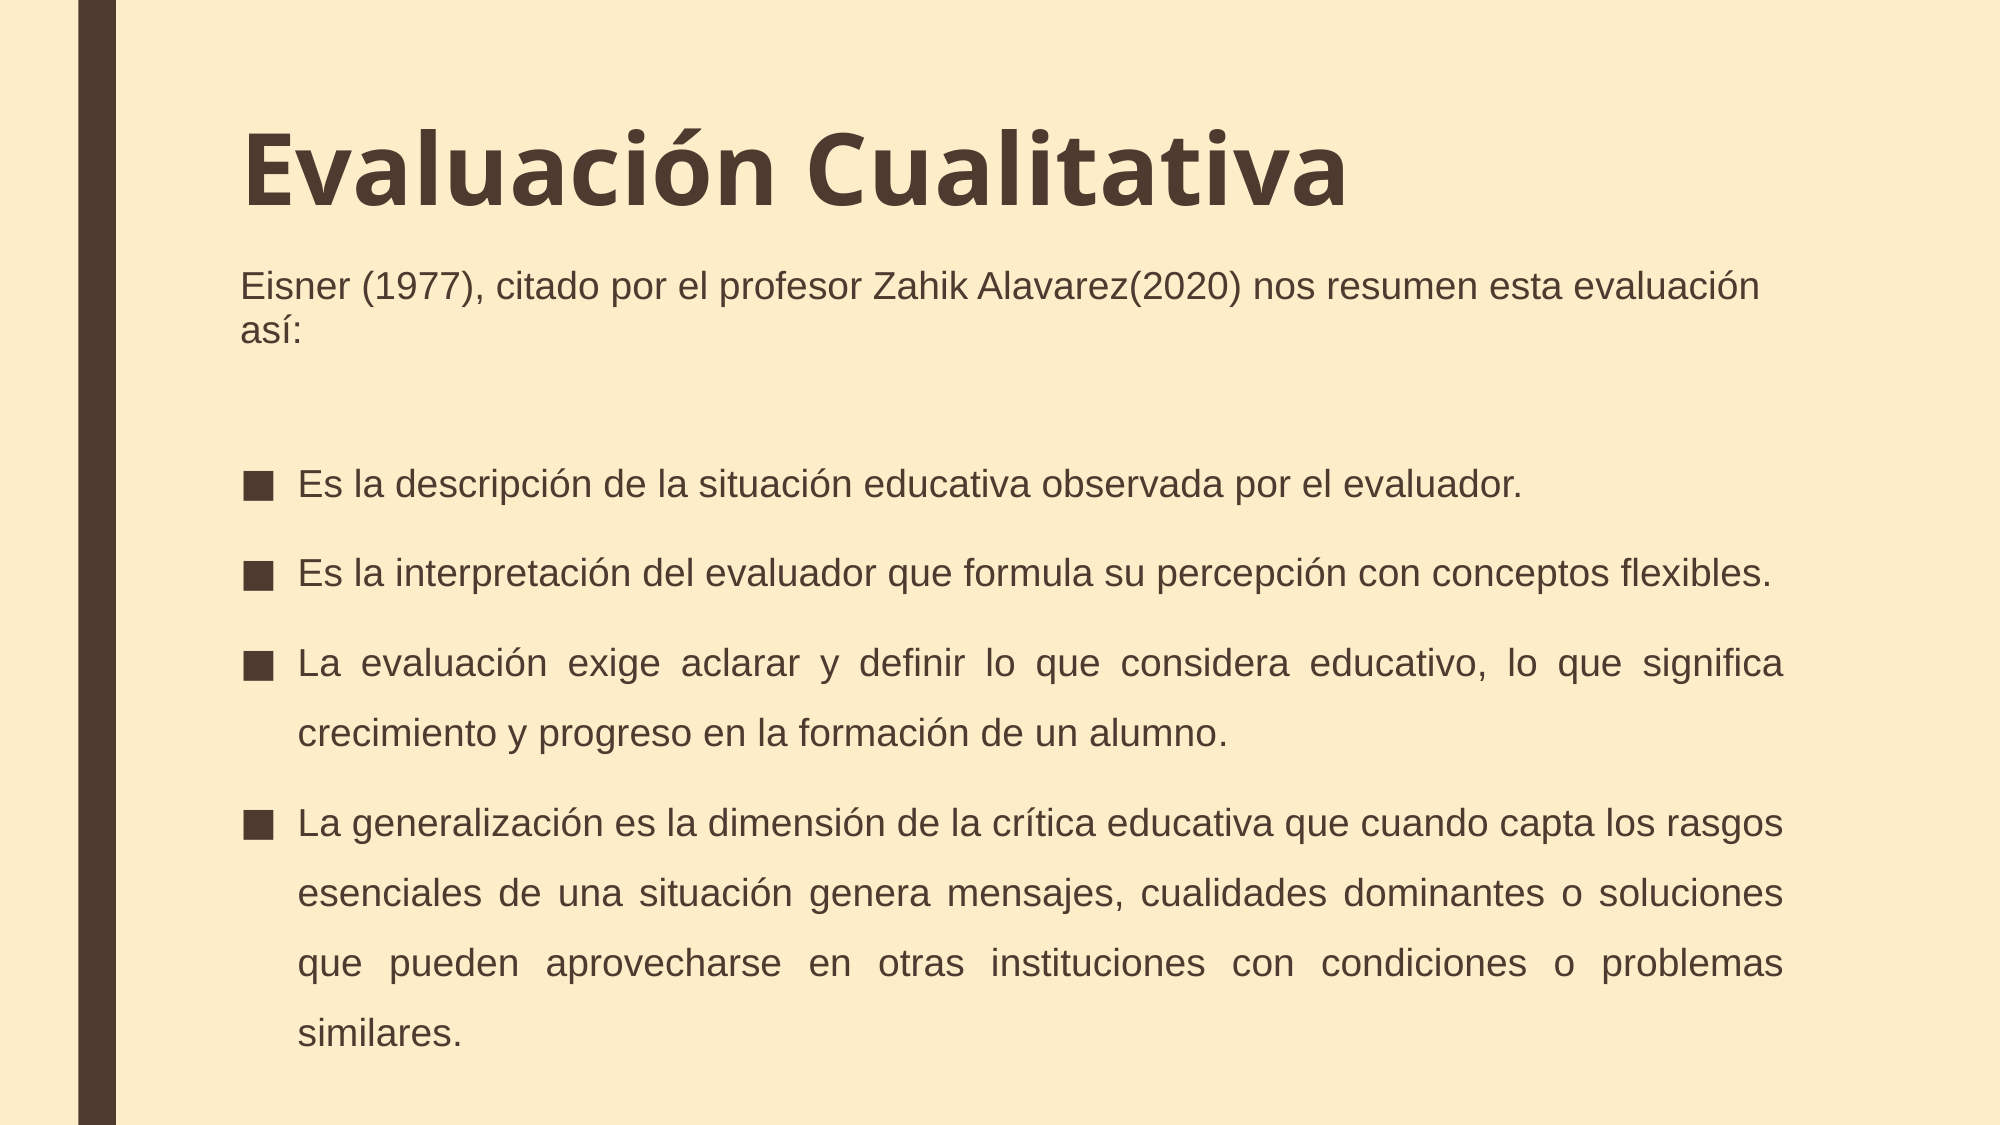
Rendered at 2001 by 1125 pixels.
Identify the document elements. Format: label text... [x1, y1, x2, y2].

list Eisner (1977), citado por el profesor Zahik Alavarez(2020) nos resumen esta evaluación así: Es la descripción de la situación educativa observada por el evaluador. Es la interpretación del evaluador que formula su percepción con conceptos flexibles. La evaluación exige aclarar y definir lo que considera educativo, lo que significa crecimiento y progreso en la formación de un alumno. La generalización es la dimensión de la crítica educativa que cuando capta los rasgos esenciales de una situación genera mensajes, cualidades dominantes o soluciones que pueden aprovecharse en otras instituciones con condiciones o problemas similares. [225, 256, 1800, 1125]
title Evaluación Cualitativa [225, 112, 1800, 256]
